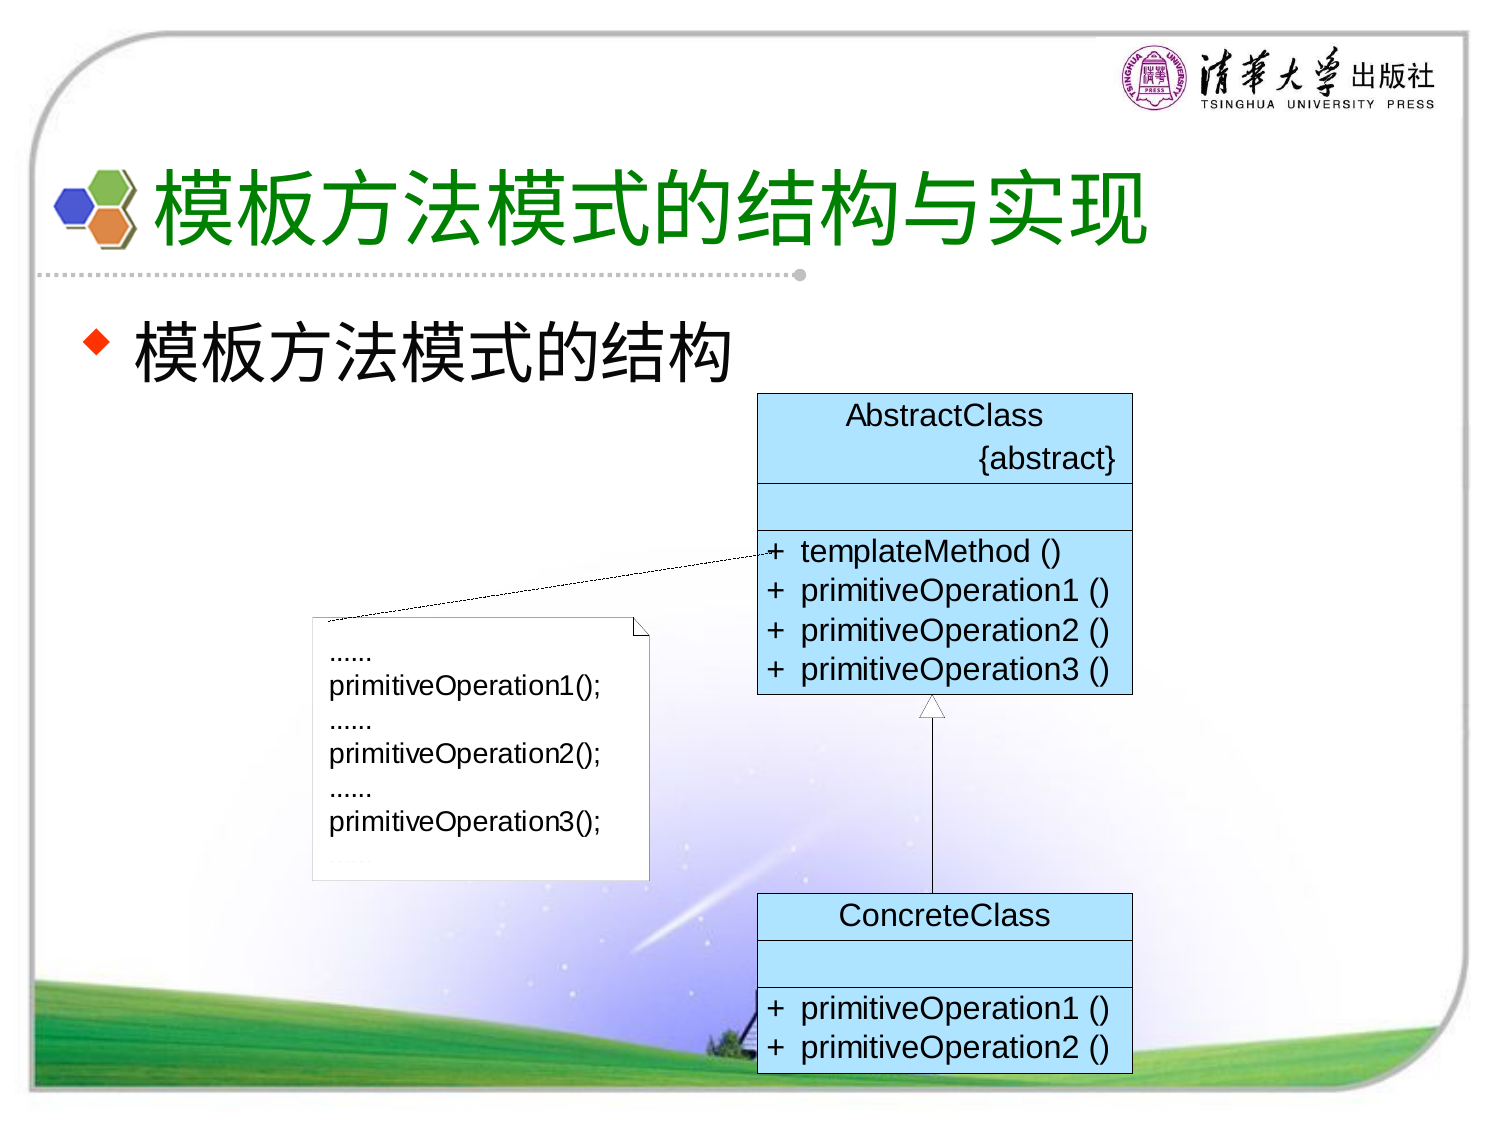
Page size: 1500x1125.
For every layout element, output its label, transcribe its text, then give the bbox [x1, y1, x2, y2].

title 模板方法模式的结构与实现 [137, 149, 1175, 263]
list 模板方法模式的结构 [62, 287, 1413, 963]
text_box [0, 0, 1500, 75]
picture [0, 75, 1500, 1125]
